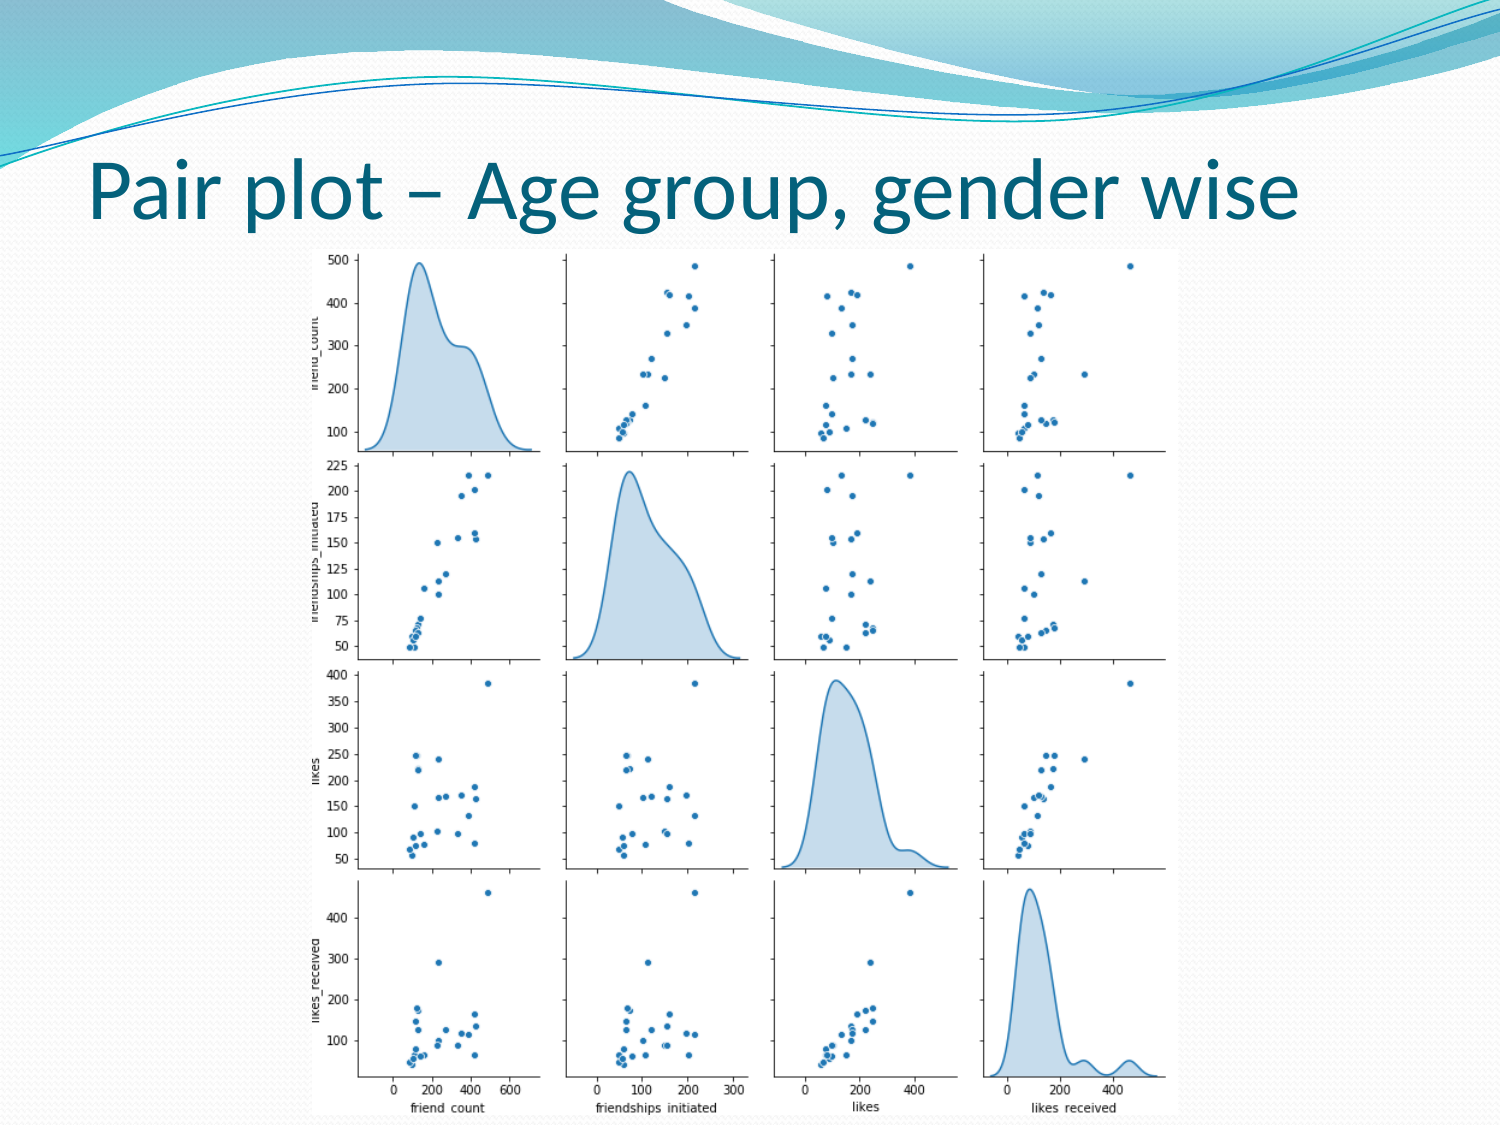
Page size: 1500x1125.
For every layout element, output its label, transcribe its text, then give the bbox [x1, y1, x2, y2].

title Pair plot – Age group, gender wise [87, 50, 1438, 238]
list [312, 249, 1178, 1116]
